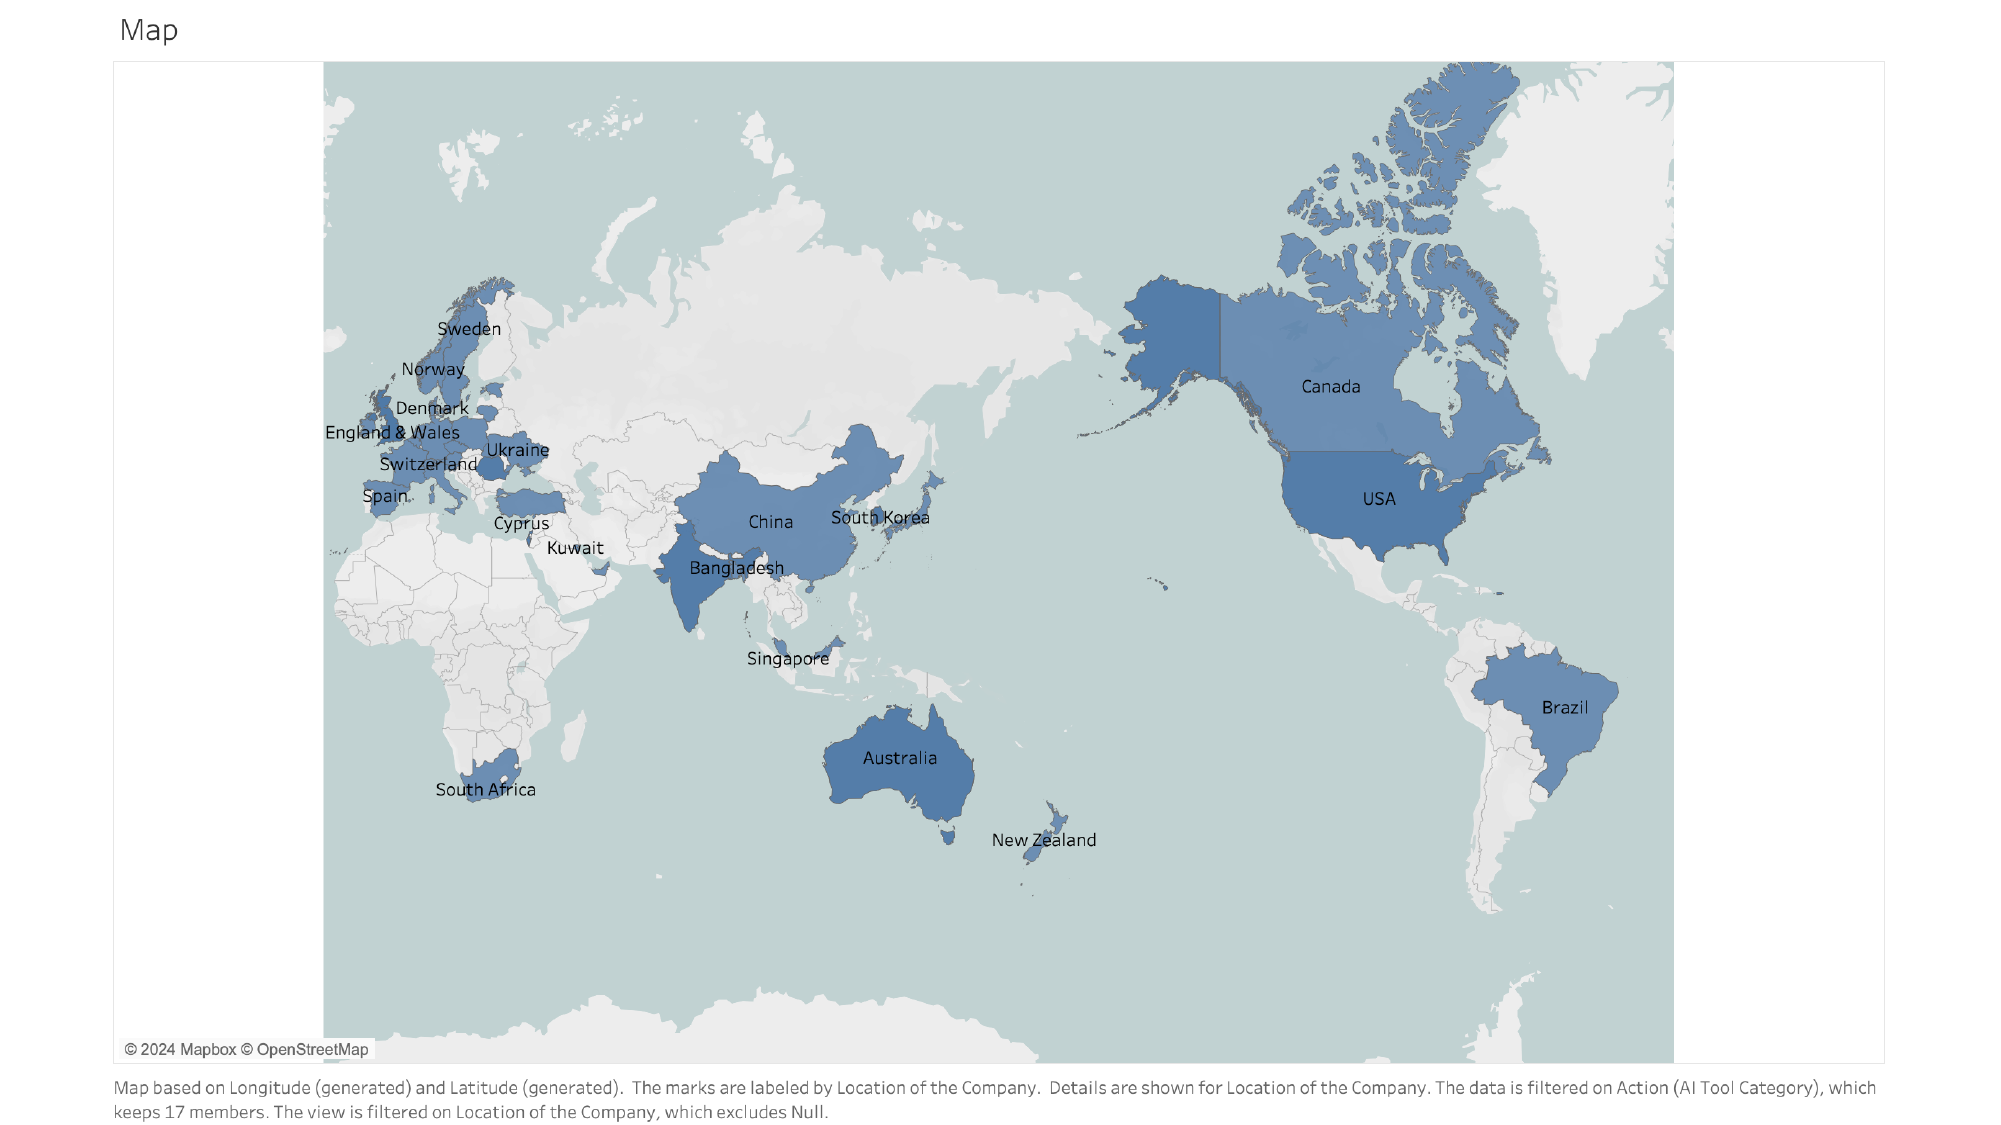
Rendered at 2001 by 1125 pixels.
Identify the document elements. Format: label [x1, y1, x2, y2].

picture [113, 0, 1887, 1125]
